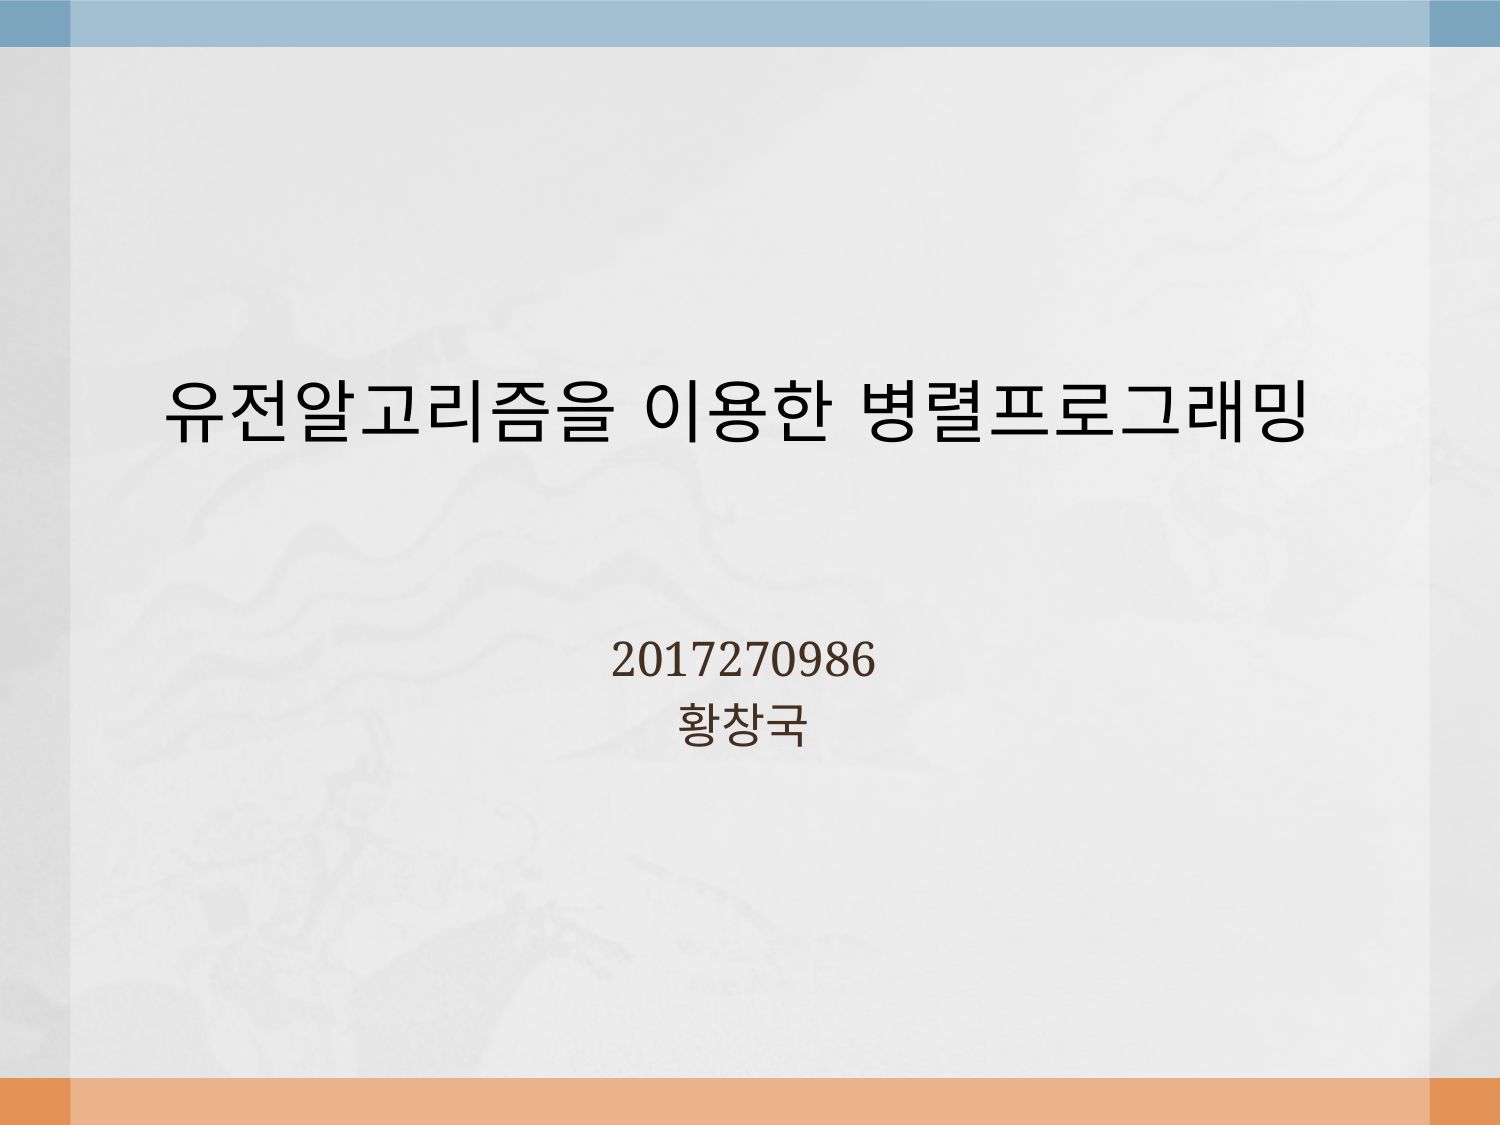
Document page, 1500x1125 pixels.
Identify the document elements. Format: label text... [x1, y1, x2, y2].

title 유전알고리즘을 이용한 병렬프로그래밍 [112, 231, 1367, 478]
subtitle 2017270986 황창국 [128, 621, 1360, 762]
